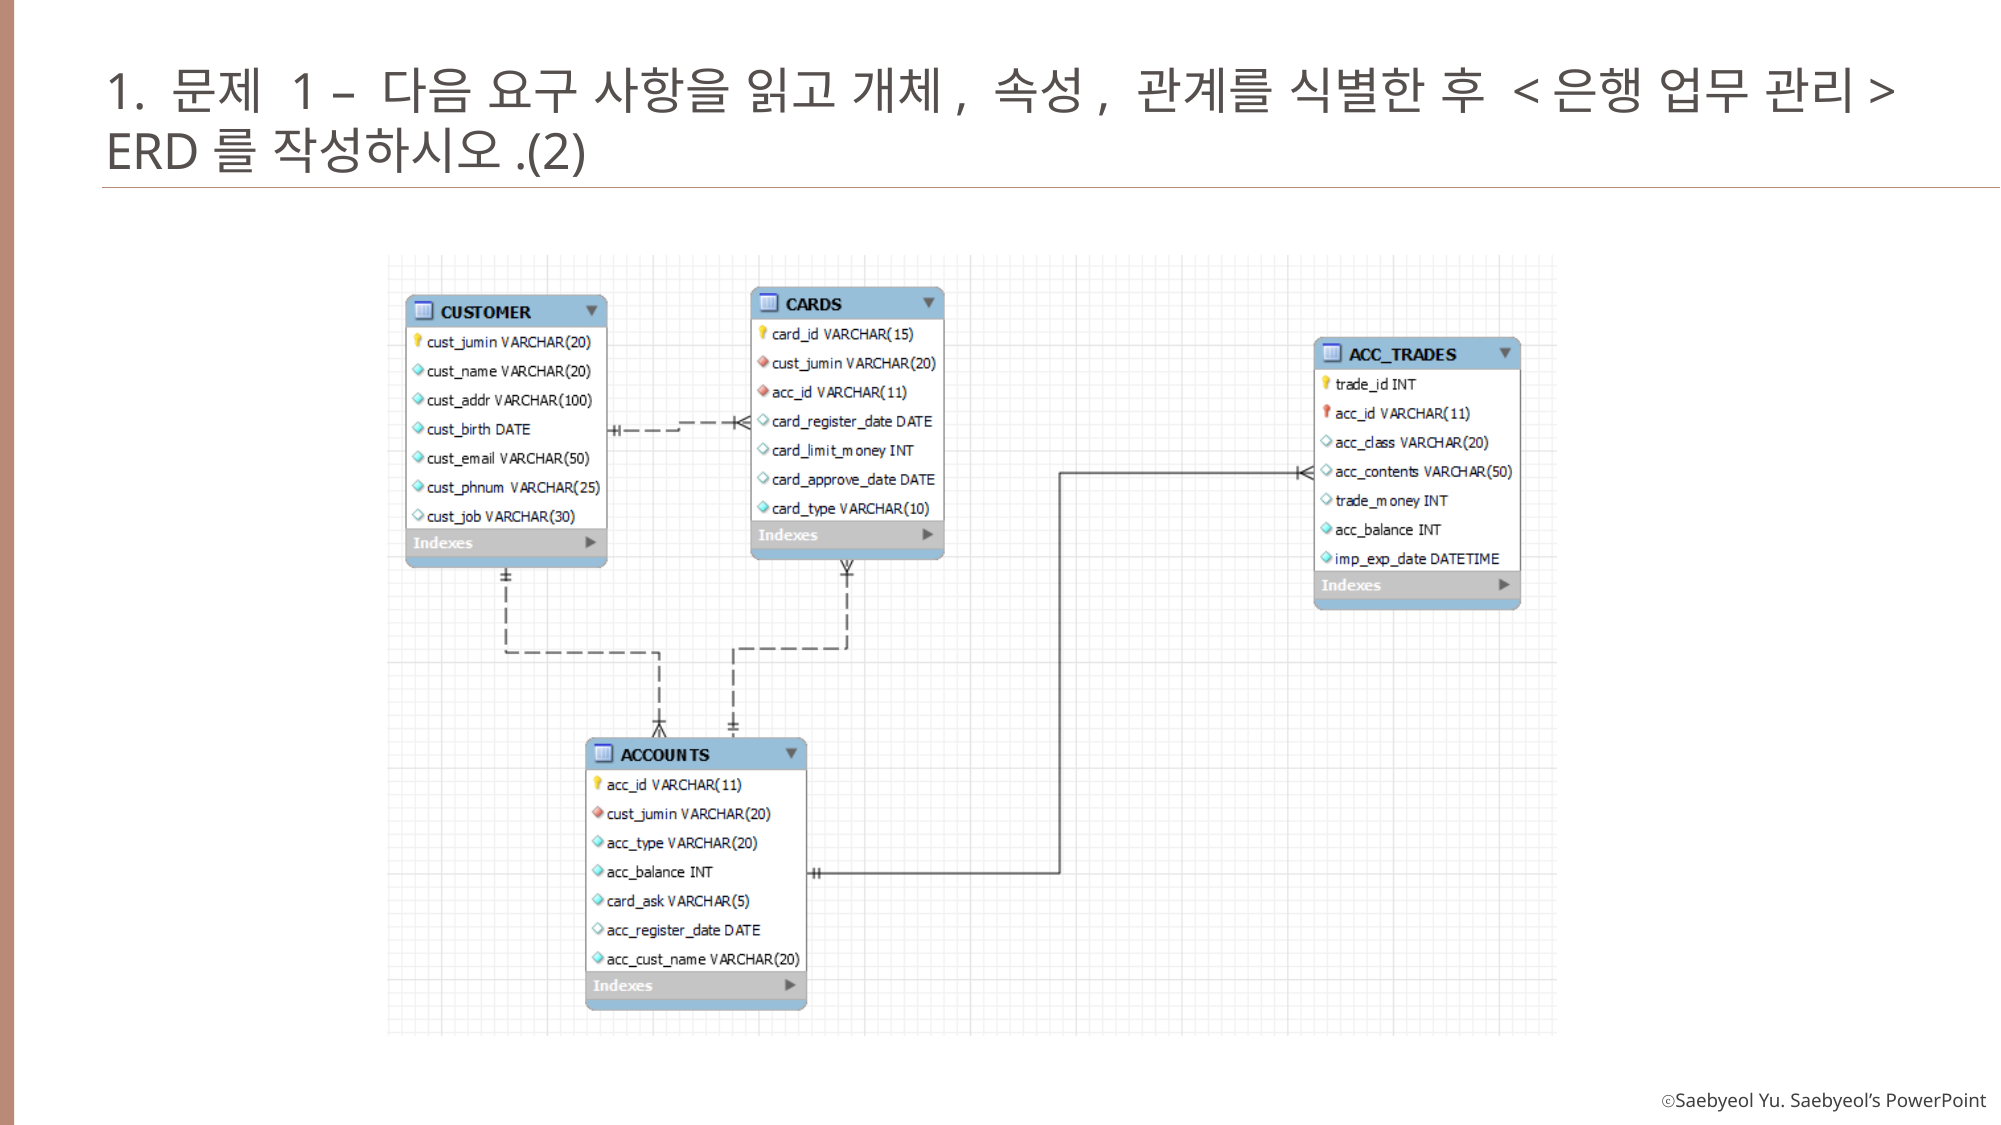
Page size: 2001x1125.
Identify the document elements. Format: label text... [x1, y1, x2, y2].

picture [387, 255, 1557, 1036]
text_box [0, 0, 15, 1125]
text_box 1. 문제 1 – 다음 요구 사항을 읽고 개체, 속성, 관계를 식별한 후 <은행 업무 관리> ERD를 작성하시오.(2) [90, 51, 2000, 187]
